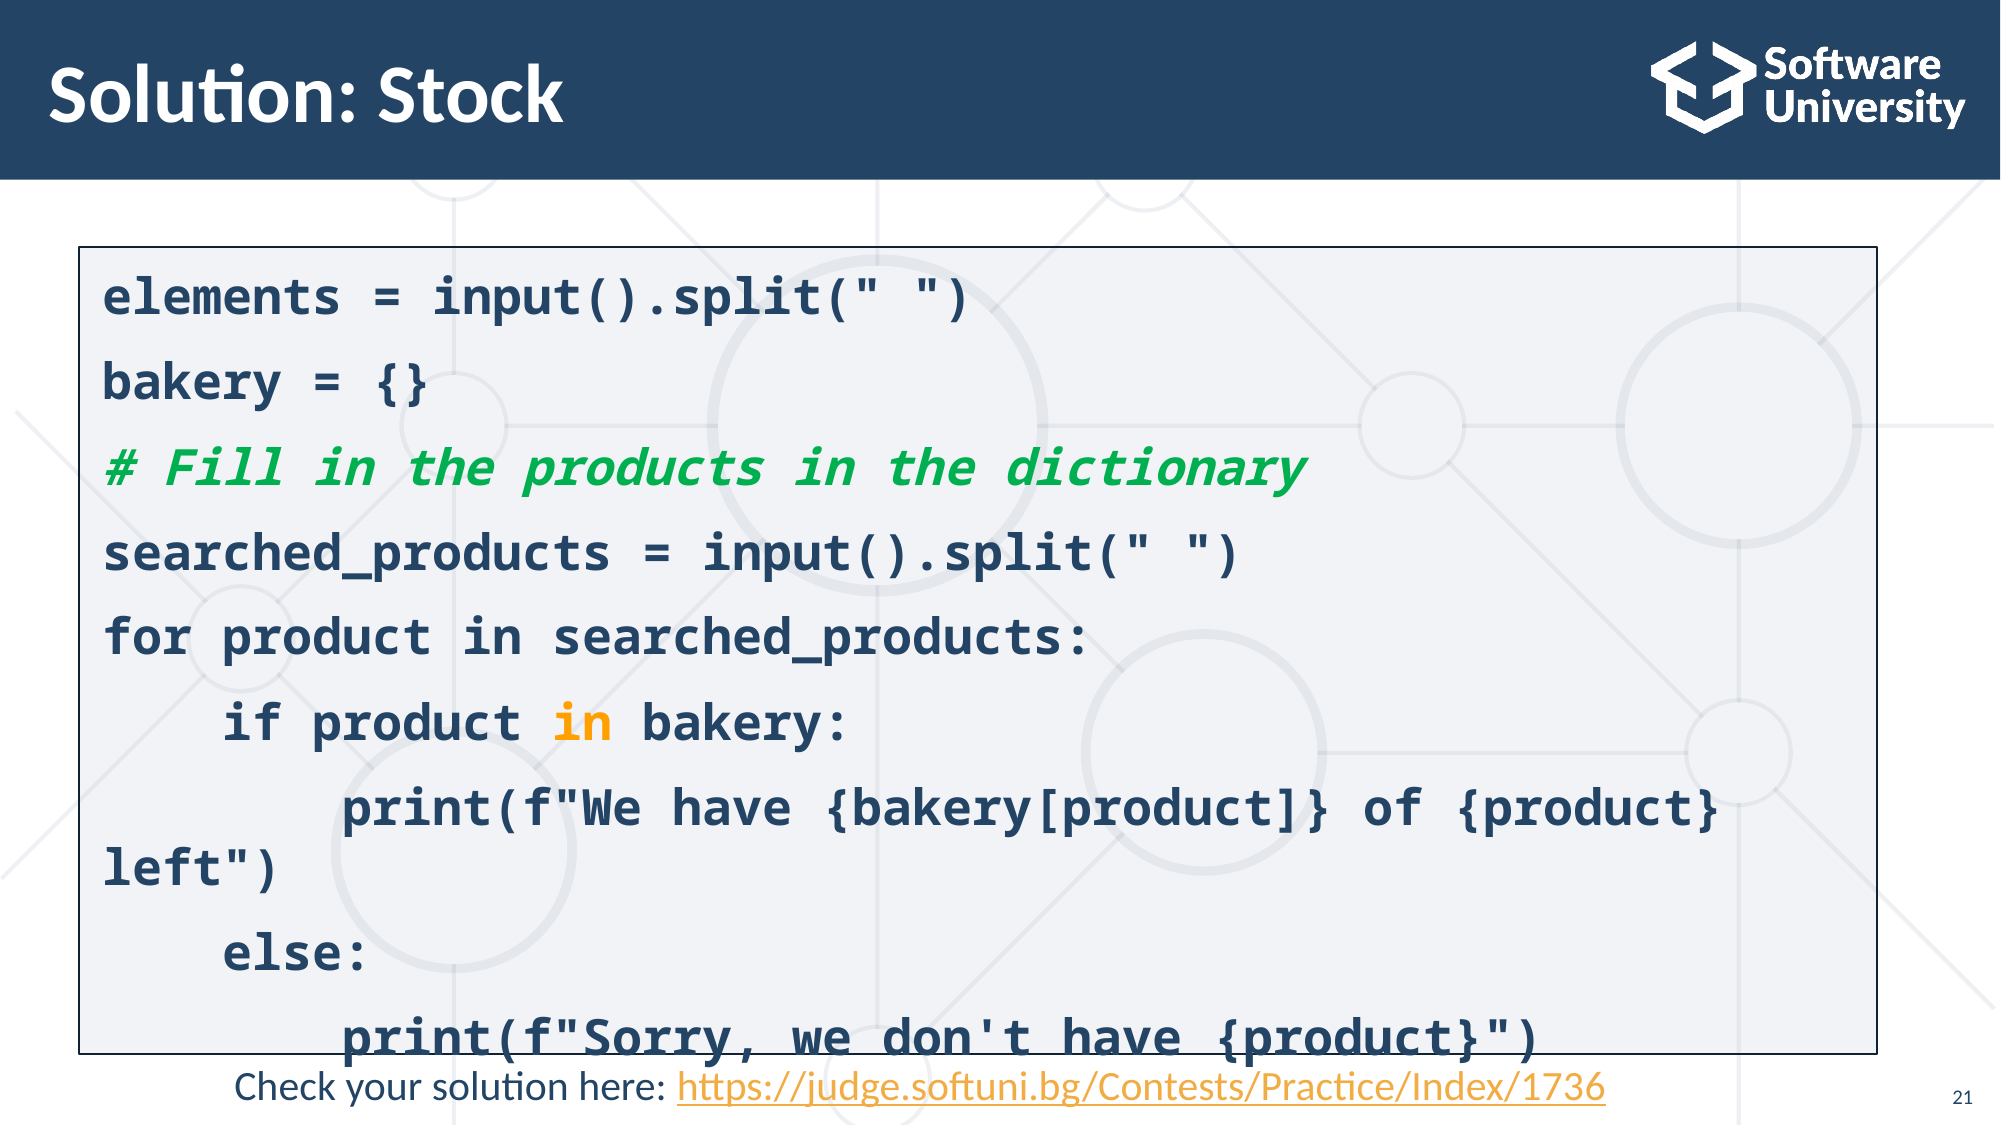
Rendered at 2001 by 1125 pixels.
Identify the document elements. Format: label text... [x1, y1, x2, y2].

list elements = input().split(" ") bakery = {} # Fill in the products in the dictionary searched_products = input().split(" ") for product in searched_products: if product in bakery: print(f"We have {bakery[product]} of {product} left") else: print(f"Sorry, we don't have {product}") [78, 246, 1878, 1055]
picture [1651, 41, 1966, 134]
title Solution: Stock [31, 16, 1625, 162]
text_box 21 [1927, 1067, 1989, 1117]
text_box Check your solution here: https://judge.softuni.bg/Contests/Practice/Index/1736 [51, 1051, 1789, 1117]
